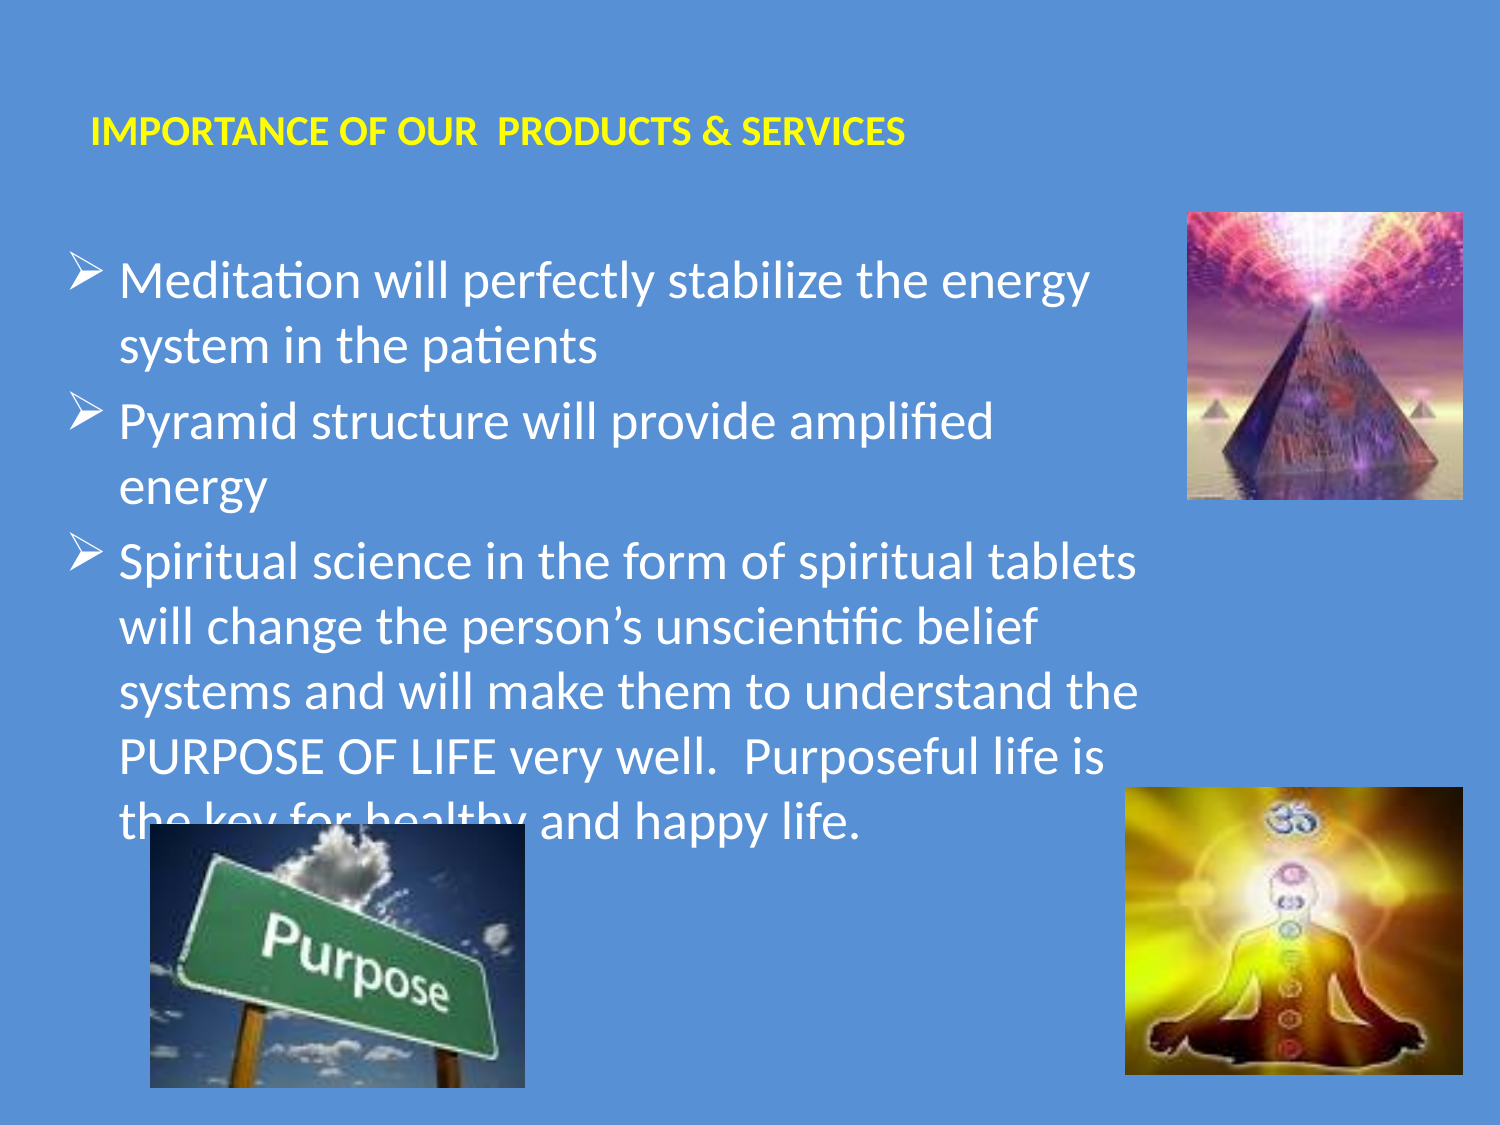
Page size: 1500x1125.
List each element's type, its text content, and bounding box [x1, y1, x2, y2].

title IMPORTANCE OF OUR PRODUCTS & SERVICES [75, 37, 1463, 225]
list Meditation will perfectly stabilize the energy system in the patients Pyramid structure will provide amplified energy Spiritual science in the form of spiritual tablets will change the person’s unscientific belief systems and will make them to understand the PURPOSE OF LIFE very well. Purposeful life is the key for healthy and happy life. [50, 237, 1163, 863]
picture [1187, 212, 1463, 501]
picture [1124, 787, 1463, 1076]
picture [149, 824, 526, 1088]
